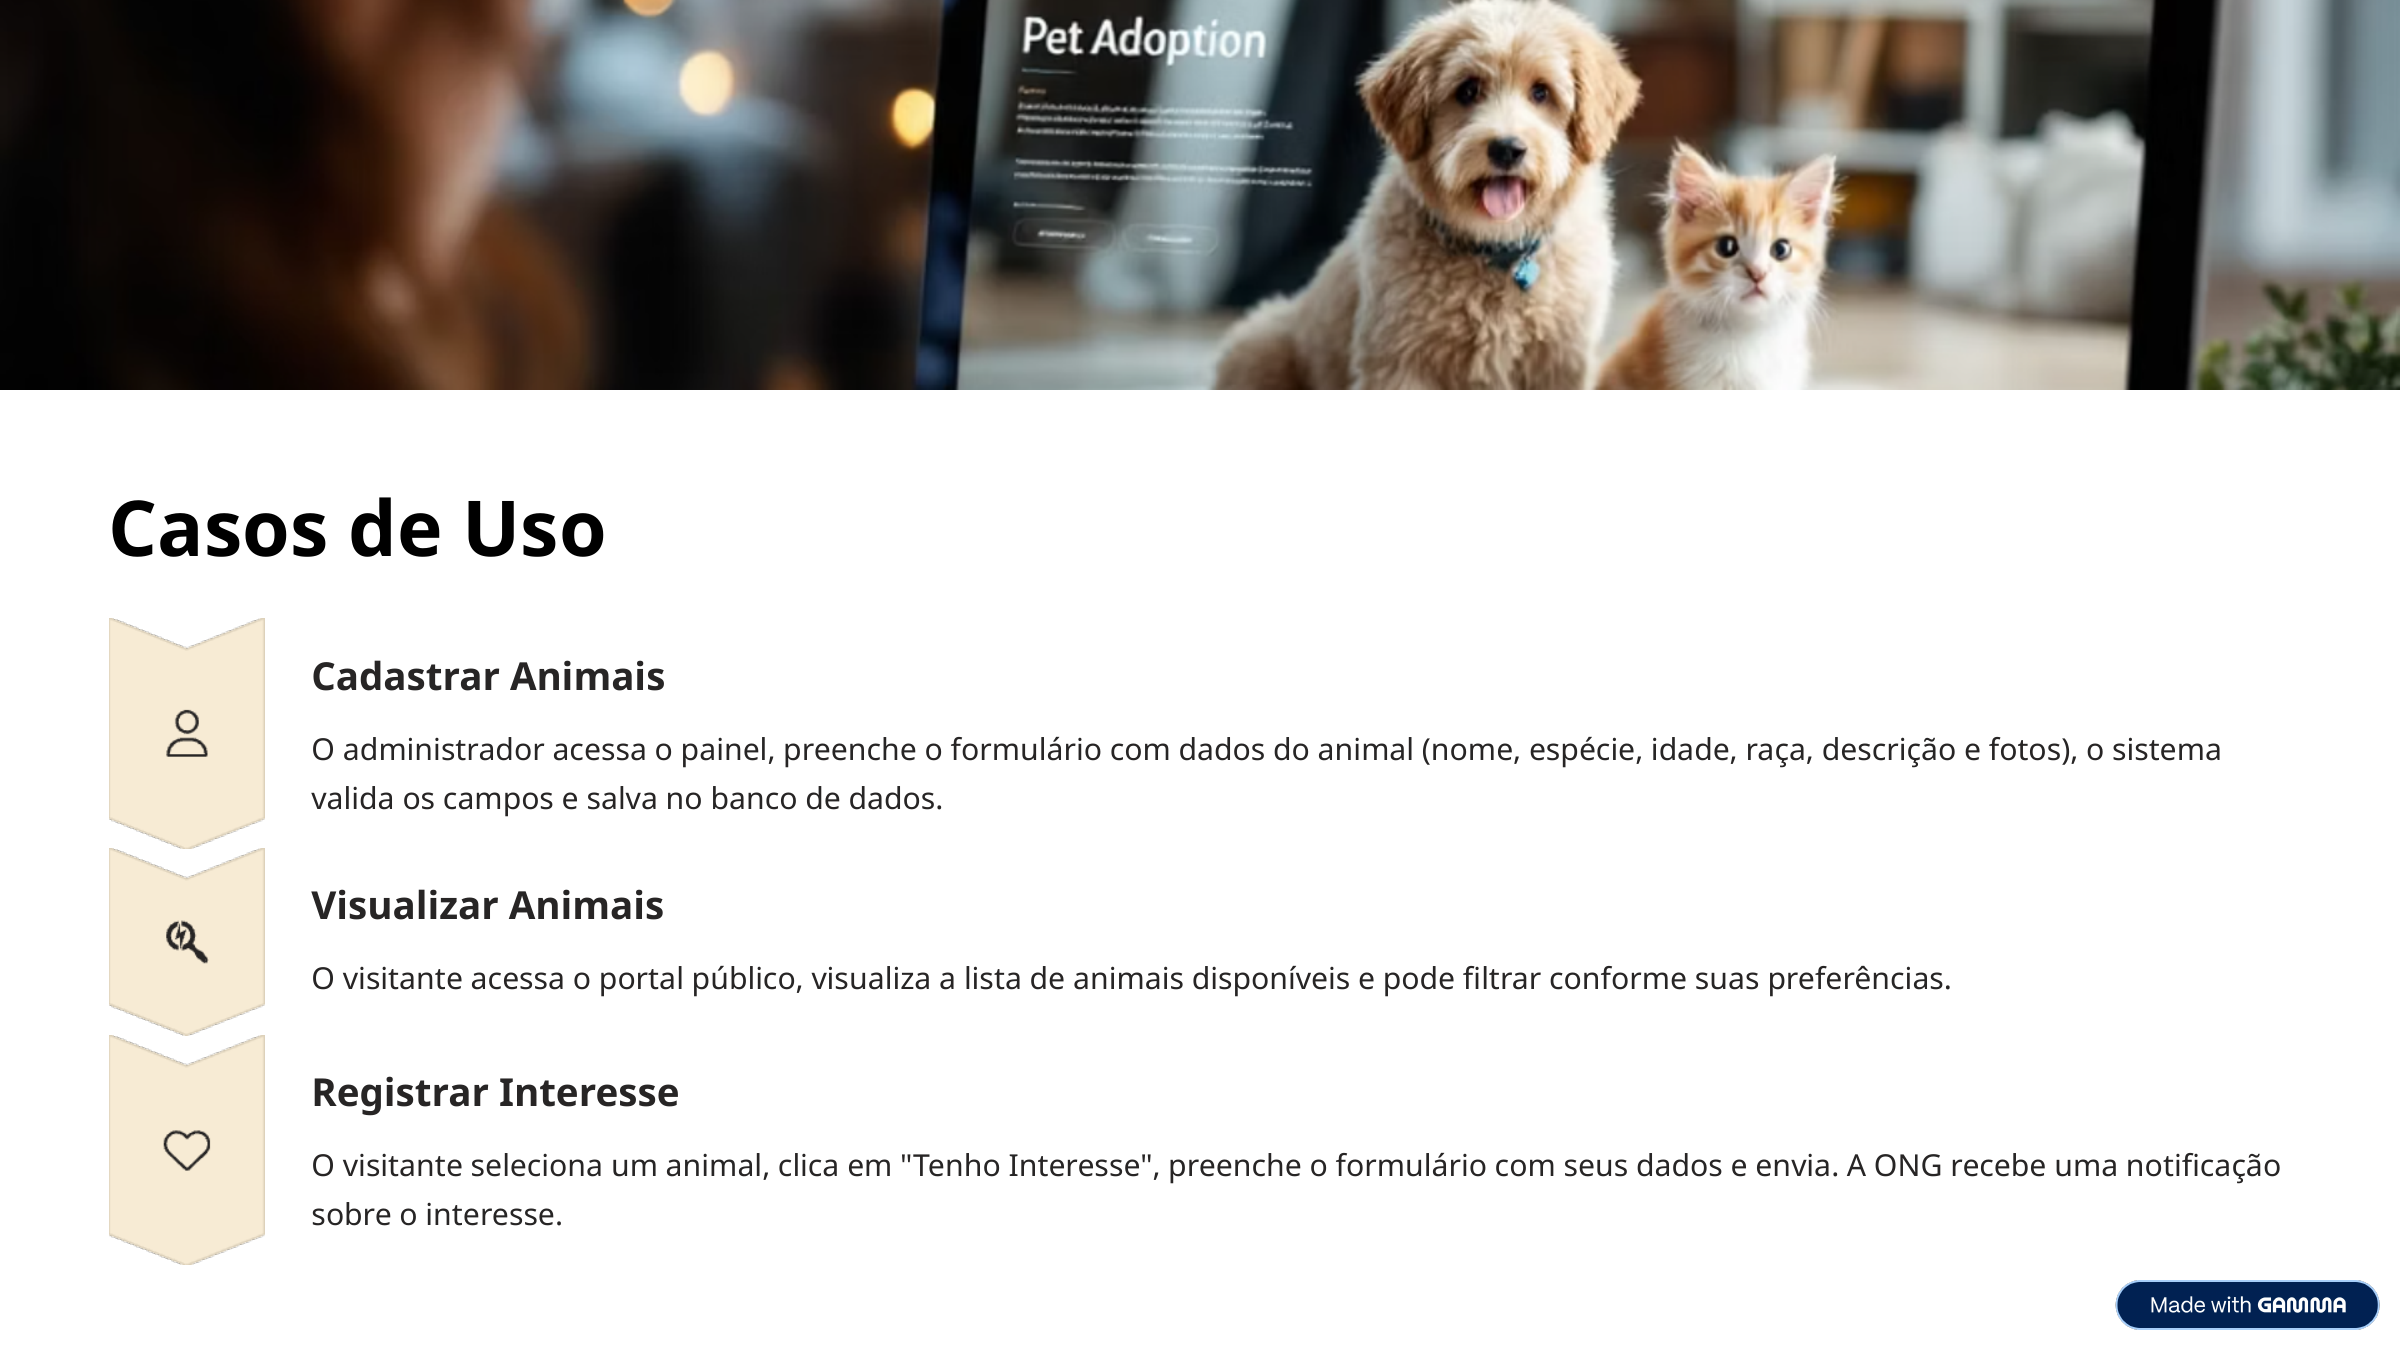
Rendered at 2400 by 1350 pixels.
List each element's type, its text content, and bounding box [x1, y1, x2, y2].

picture [108, 618, 265, 1265]
picture [2106, 1271, 2389, 1339]
text_box O administrador acessa o painel, preenche o formulário com dados do animal (nome, espécie, idade, raça, descrição e fotos), o sistema valida os campos e salva no banco de dados. [311, 717, 2291, 818]
text_box O visitante seleciona um animal, clica em "Tenho Interesse", preenche o formulário com seus dados e envia. A ONG recebe uma notificação sobre o interesse. [311, 1133, 2291, 1234]
picture [0, 0, 2400, 390]
text_box Visualizar Animais [311, 879, 701, 928]
text_box Cadastrar Animais [311, 650, 701, 699]
text_box O visitante acessa o portal público, visualiza a lista de animais disponíveis e pode filtrar conforme suas preferências. [311, 946, 2291, 997]
text_box Casos de Uso [108, 474, 888, 573]
text_box Registrar Interesse [311, 1066, 701, 1115]
